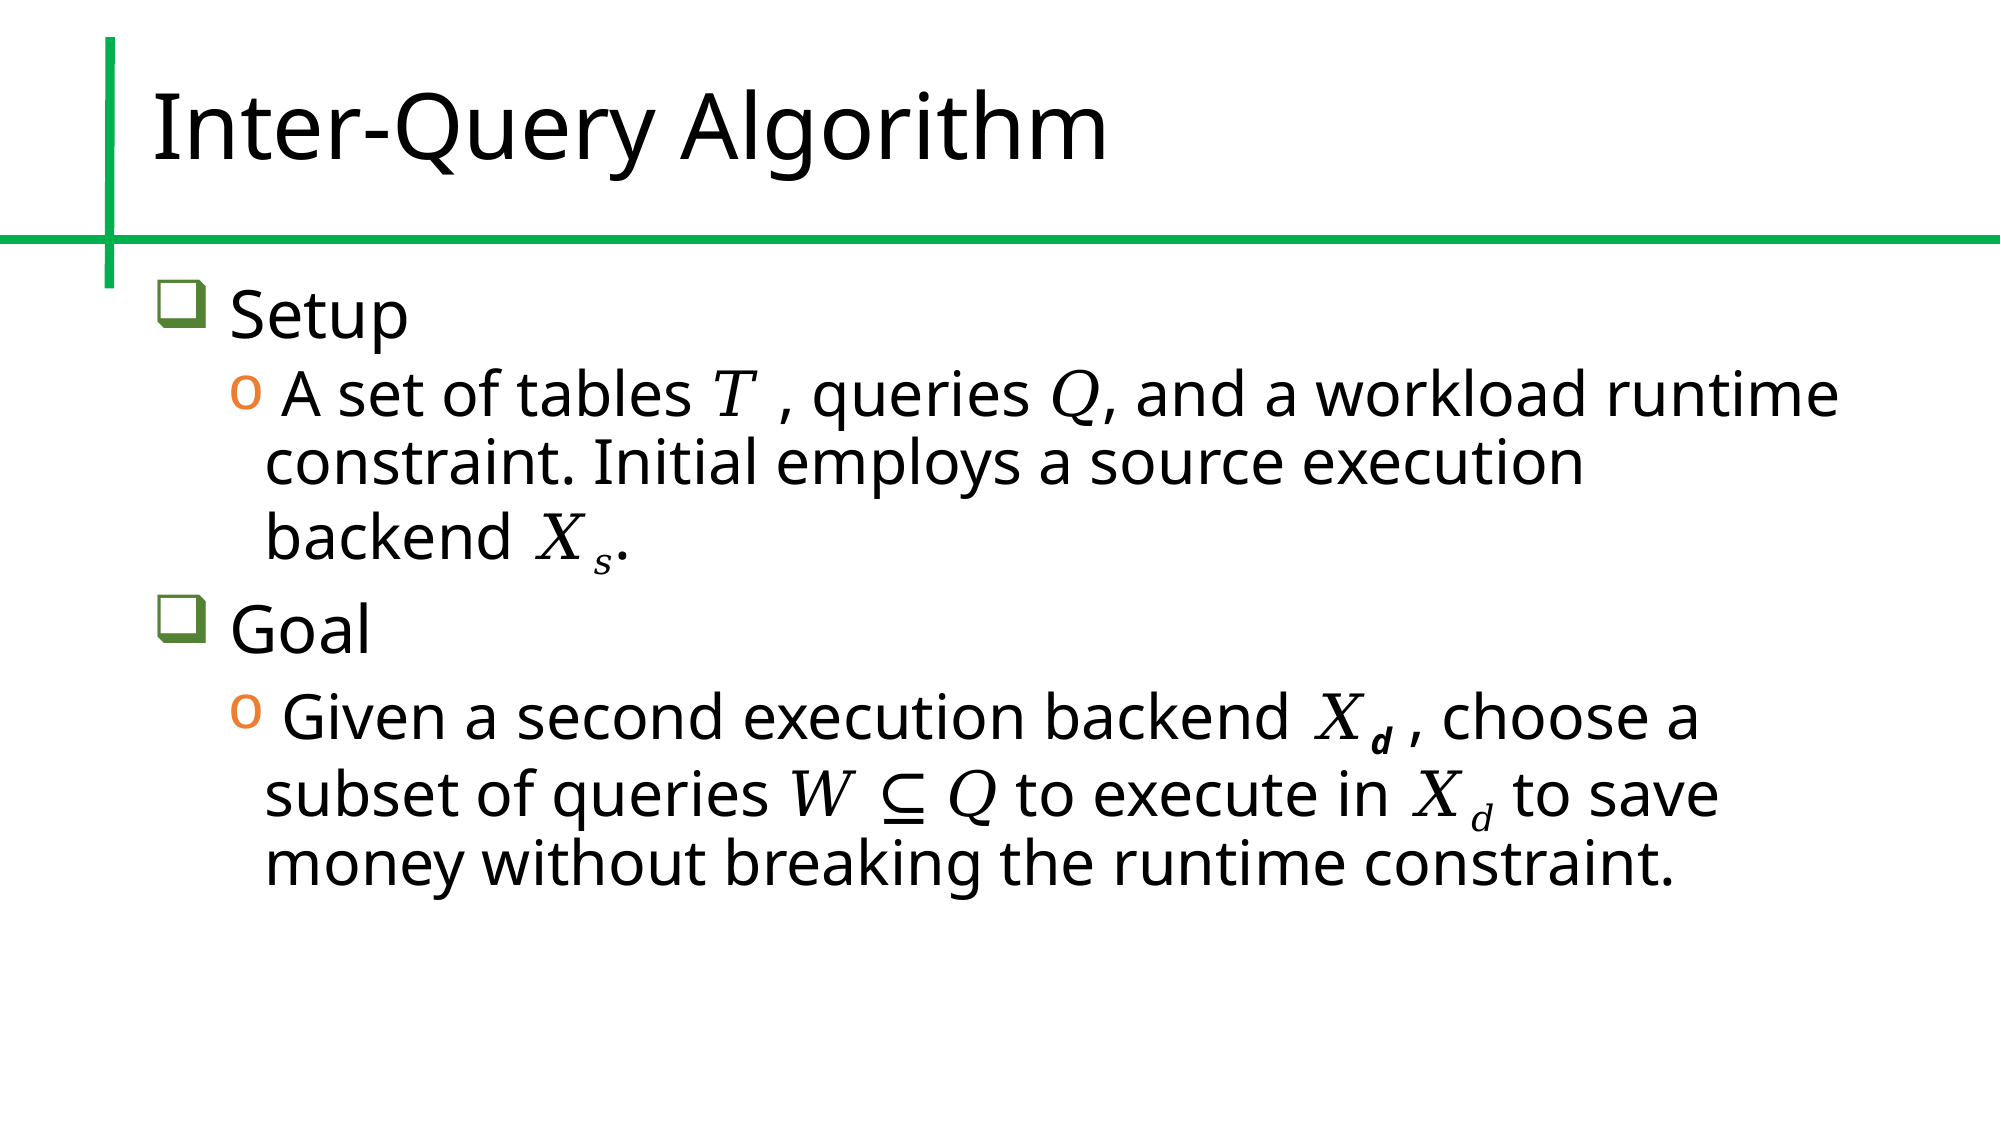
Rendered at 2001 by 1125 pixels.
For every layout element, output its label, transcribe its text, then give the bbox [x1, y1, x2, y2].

list Setup A set of tables 𝑇 , queries 𝑄, and a workload runtime constraint. Initial employs a source execution backend 𝑋𝑠. Goal Given a second execution backend 𝑋d , choose a subset of queries 𝑊 ⊆ 𝑄 to execute in 𝑋𝑑 to save money without breaking the runtime constraint. [137, 273, 1891, 1041]
title Inter-Query Algorithm [137, 21, 1863, 239]
